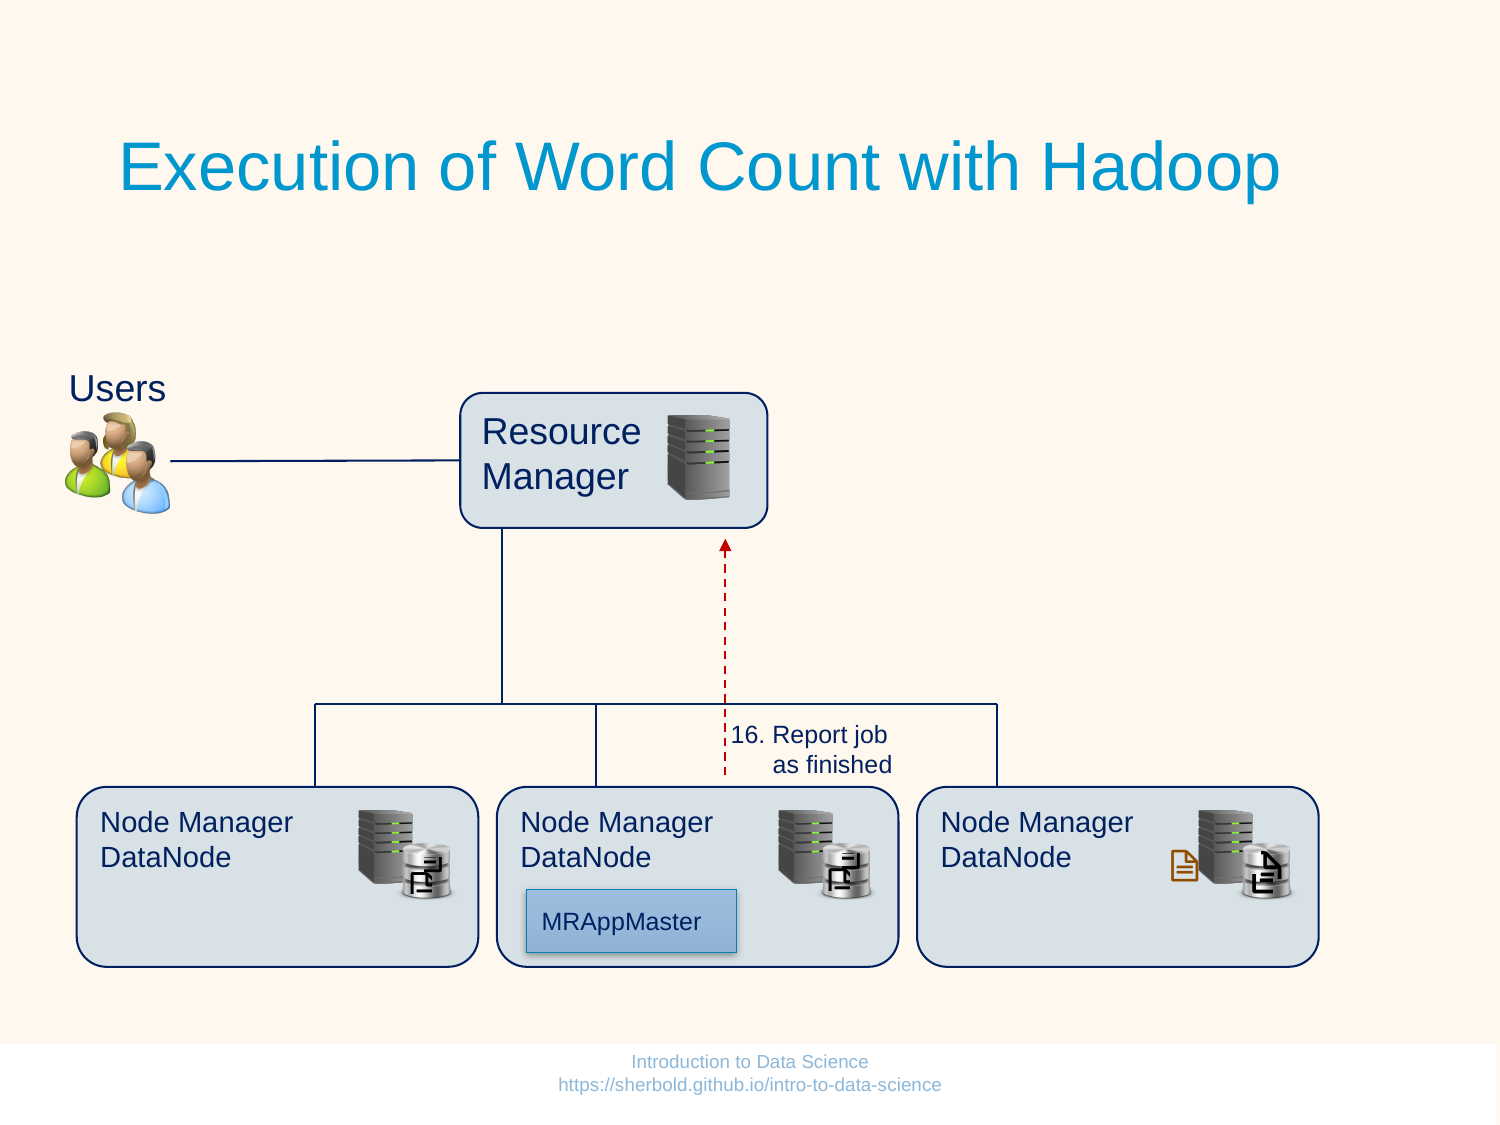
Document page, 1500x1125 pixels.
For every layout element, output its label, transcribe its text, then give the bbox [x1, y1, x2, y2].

text_box 16. Report job as finished [715, 712, 918, 787]
text_box MRAppMaster [526, 889, 737, 953]
footer Introduction to Data Science https://sherbold.github.io/intro-to-data-science [496, 1042, 1004, 1103]
picture [64, 408, 171, 514]
text_box Node Manager DataNode [75, 785, 480, 968]
text_box Users [53, 356, 182, 417]
text_box Resource Manager [459, 391, 769, 529]
picture [358, 810, 458, 902]
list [667, 415, 730, 500]
text_box Node Manager DataNode [495, 785, 900, 968]
title Execution of Word Count with Hadoop [103, 59, 1397, 278]
picture [778, 810, 878, 902]
text_box Node Manager DataNode [916, 785, 1320, 968]
picture [1166, 810, 1298, 902]
